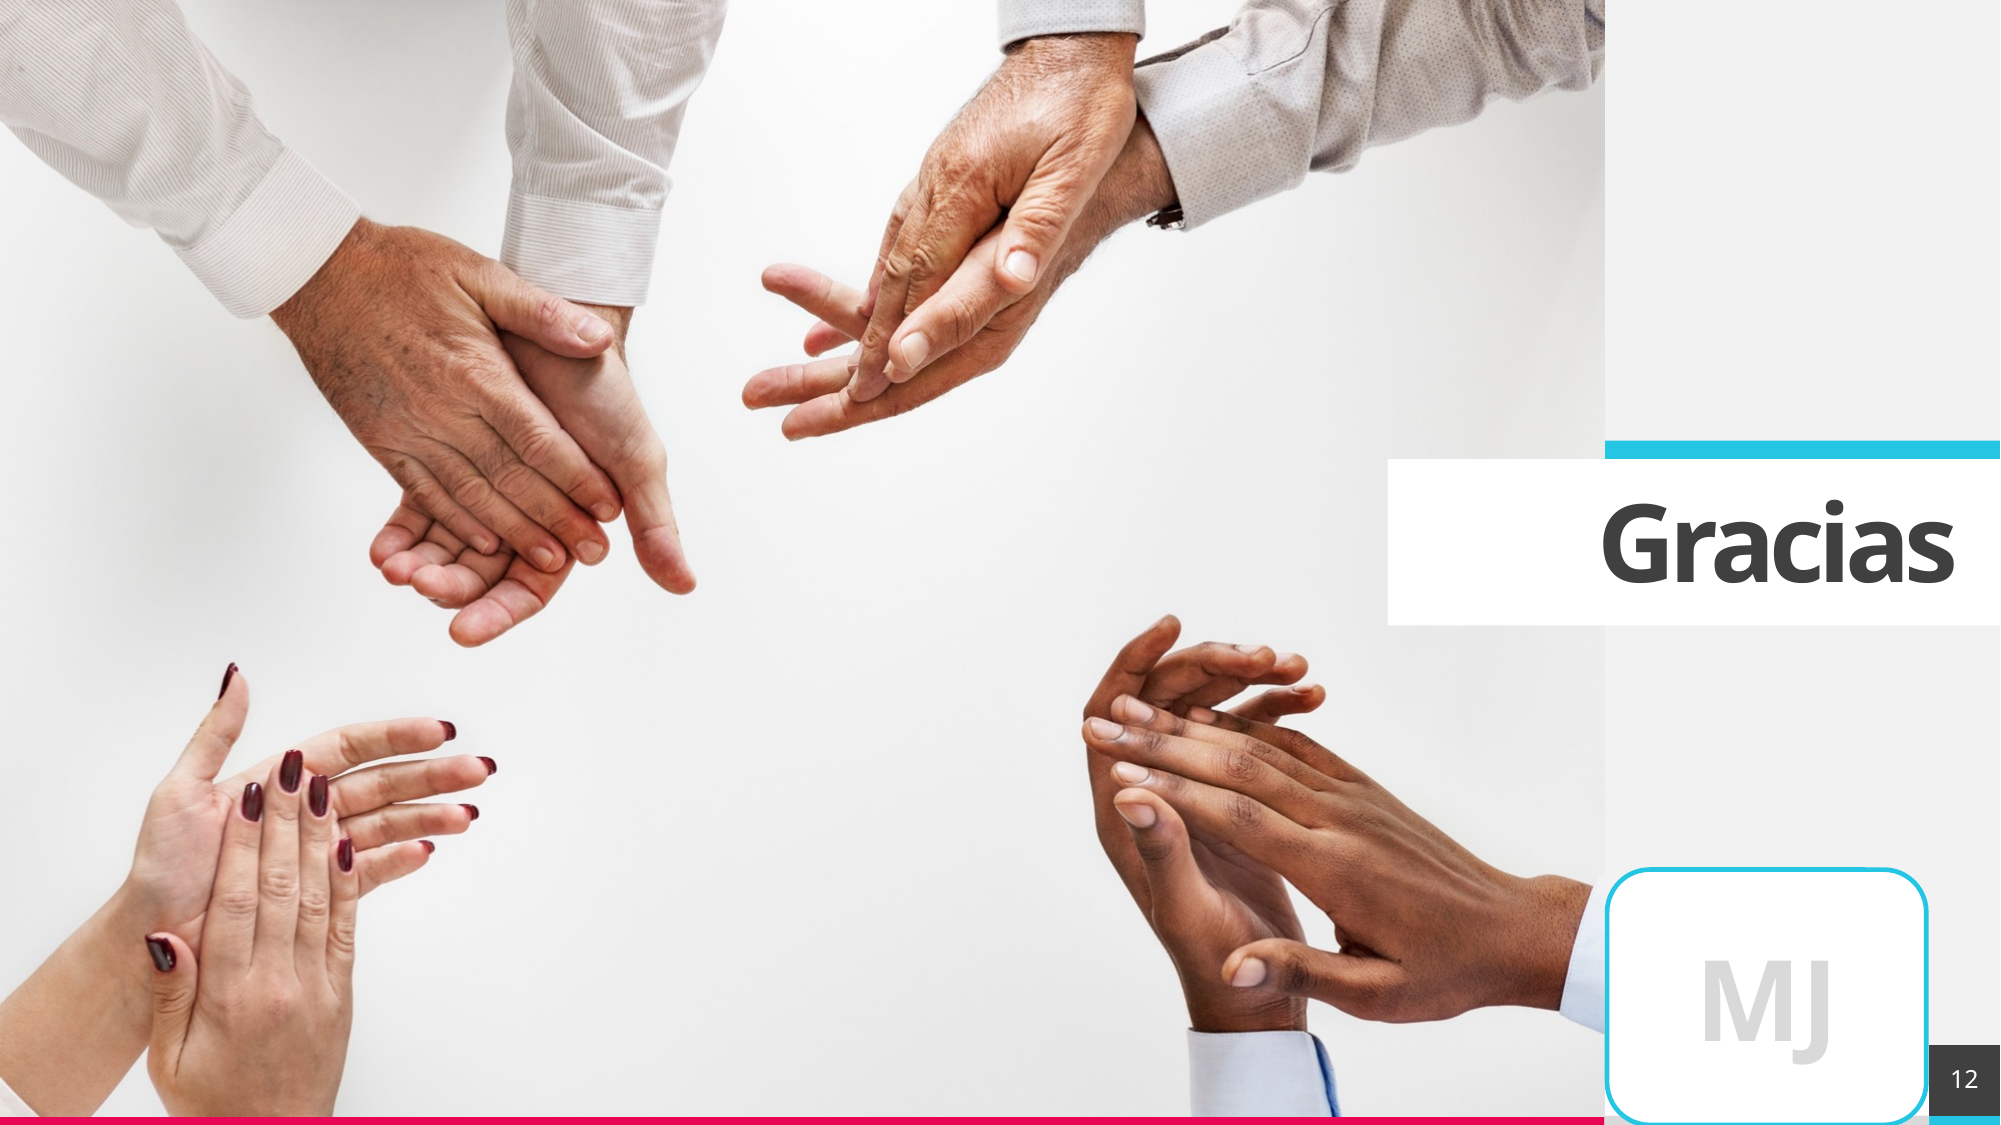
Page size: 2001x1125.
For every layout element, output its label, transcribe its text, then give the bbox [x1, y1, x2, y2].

picture [0, 0, 1605, 1117]
text_box [1606, 868, 1928, 1125]
title Gracias [1605, 459, 2000, 626]
text_box MJ [1651, 921, 1882, 1073]
slide_number 12 [1929, 1045, 2000, 1116]
